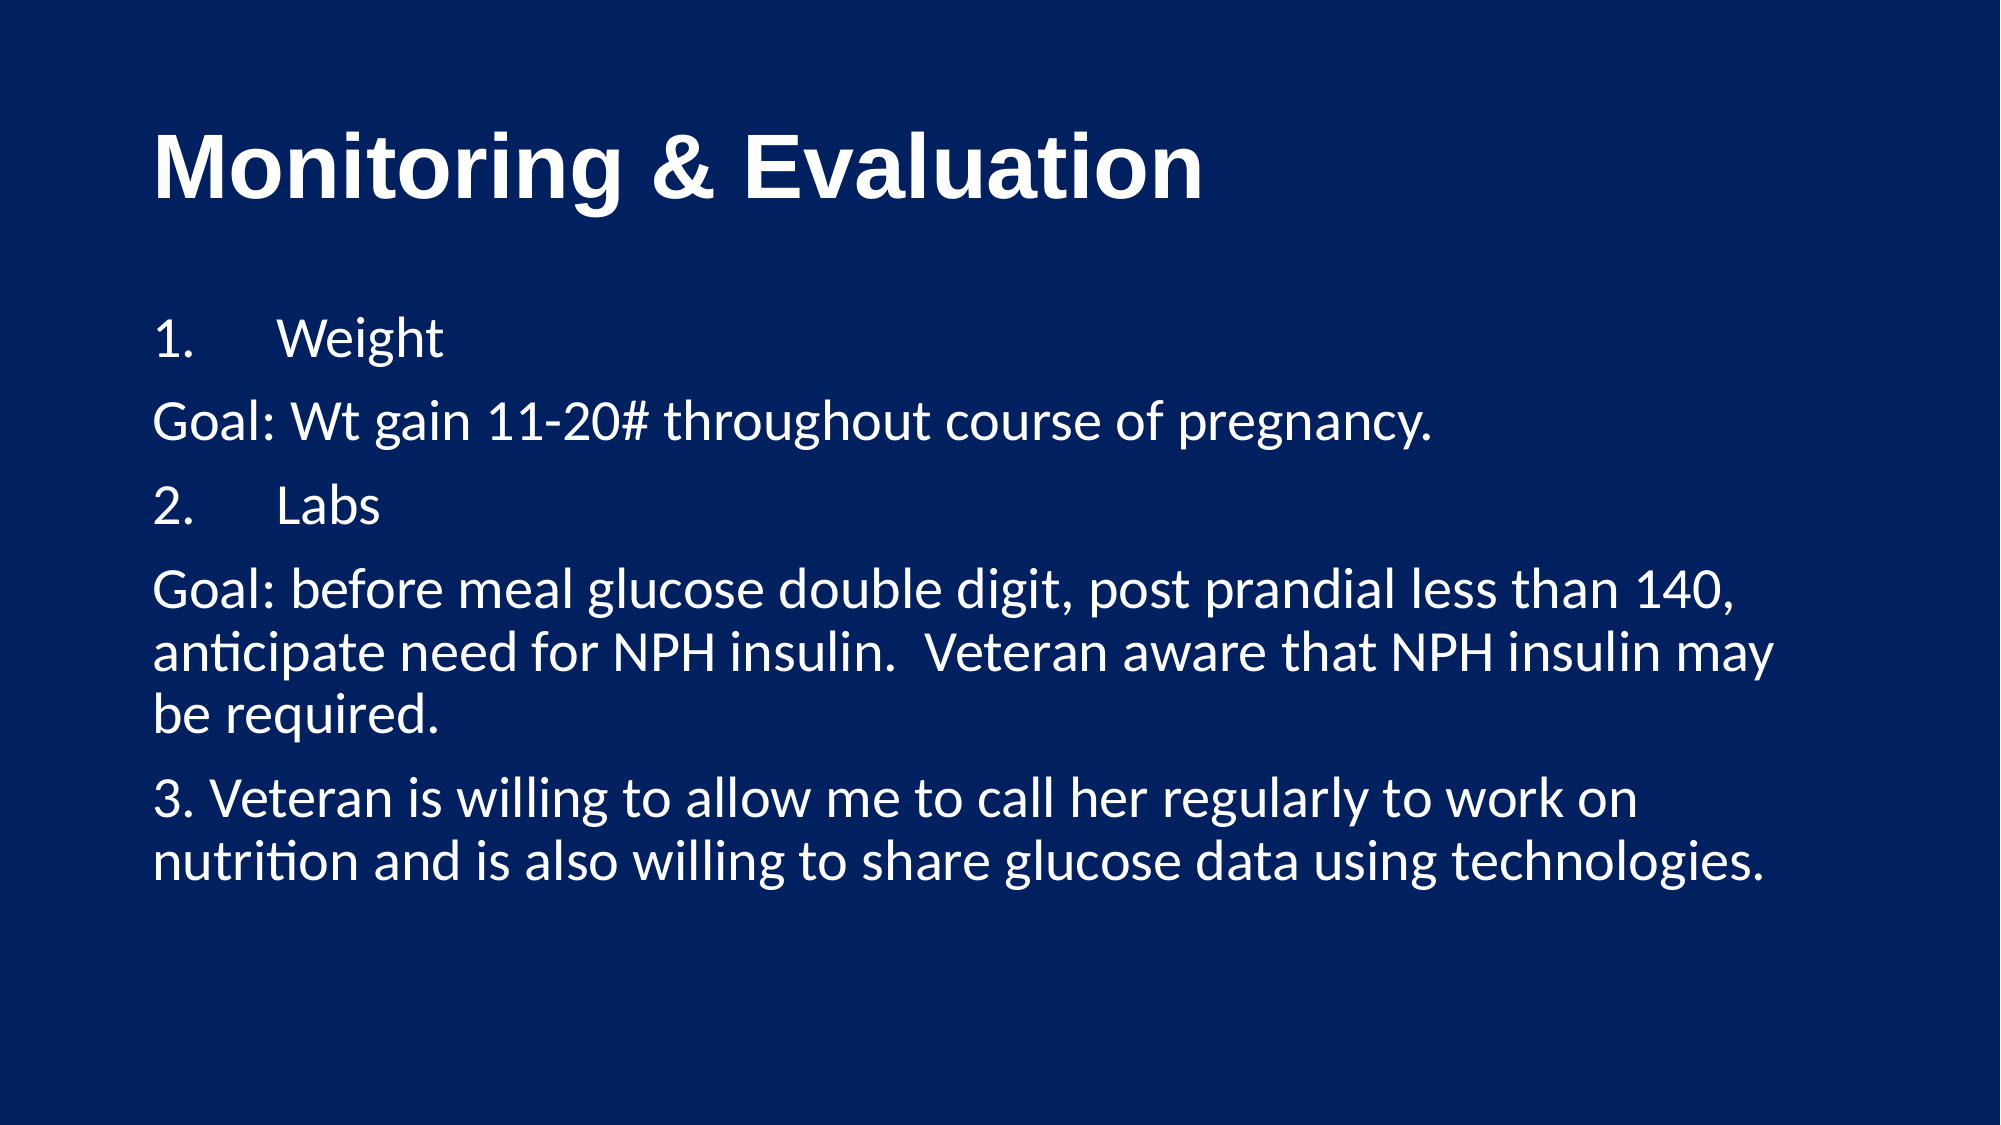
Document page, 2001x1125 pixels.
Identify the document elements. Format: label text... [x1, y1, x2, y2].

list 1. Weight Goal: Wt gain 11-20# throughout course of pregnancy. 2. Labs Goal: before meal glucose double digit, post prandial less than 140, anticipate need for NPH insulin. Veteran aware that NPH insulin may be required. 3. Veteran is willing to allow me to call her regularly to work on nutrition and is also willing to share glucose data using technologies. [137, 299, 1863, 1014]
title Monitoring & Evaluation [137, 59, 1863, 278]
